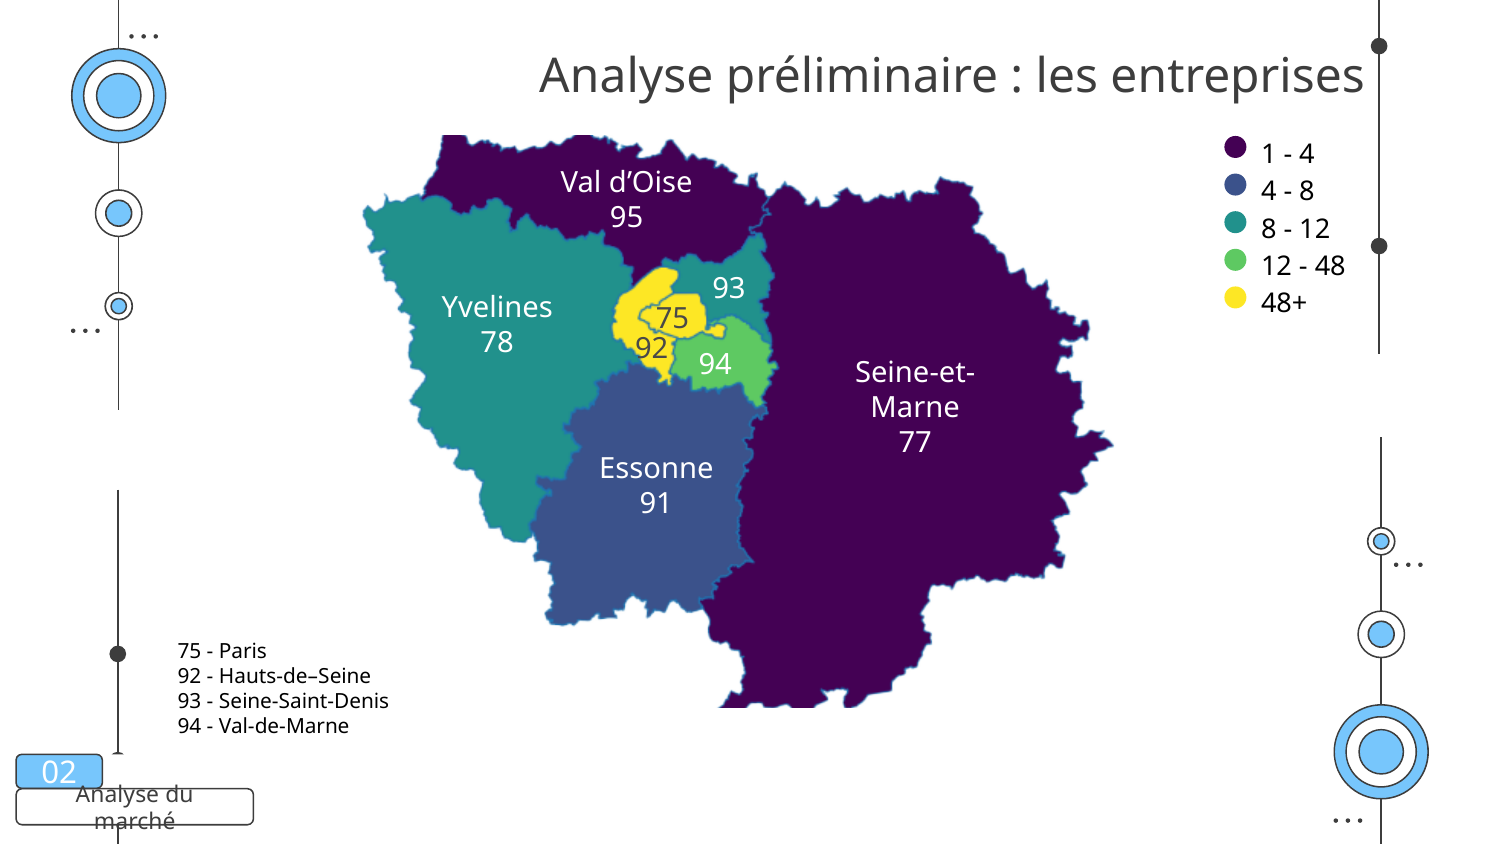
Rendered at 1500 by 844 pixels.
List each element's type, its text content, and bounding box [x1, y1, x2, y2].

text_box [1243, 176, 1247, 193]
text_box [15, 754, 254, 825]
text_box [1240, 136, 1247, 155]
picture [261, 135, 1239, 708]
text_box [1243, 214, 1247, 231]
text_box [1243, 289, 1247, 306]
text_box 1 - 4 4 - 8 8 - 12 12 - 48 48+ [1246, 116, 1366, 334]
text_box [1243, 251, 1247, 268]
title Analyse préliminaire : les entreprises [118, 29, 1382, 124]
text_box 75 - Paris 92 - Hauts-de–Seine 93 - Seine-Saint-Denis 94 - Val-de-Marne [162, 623, 538, 753]
